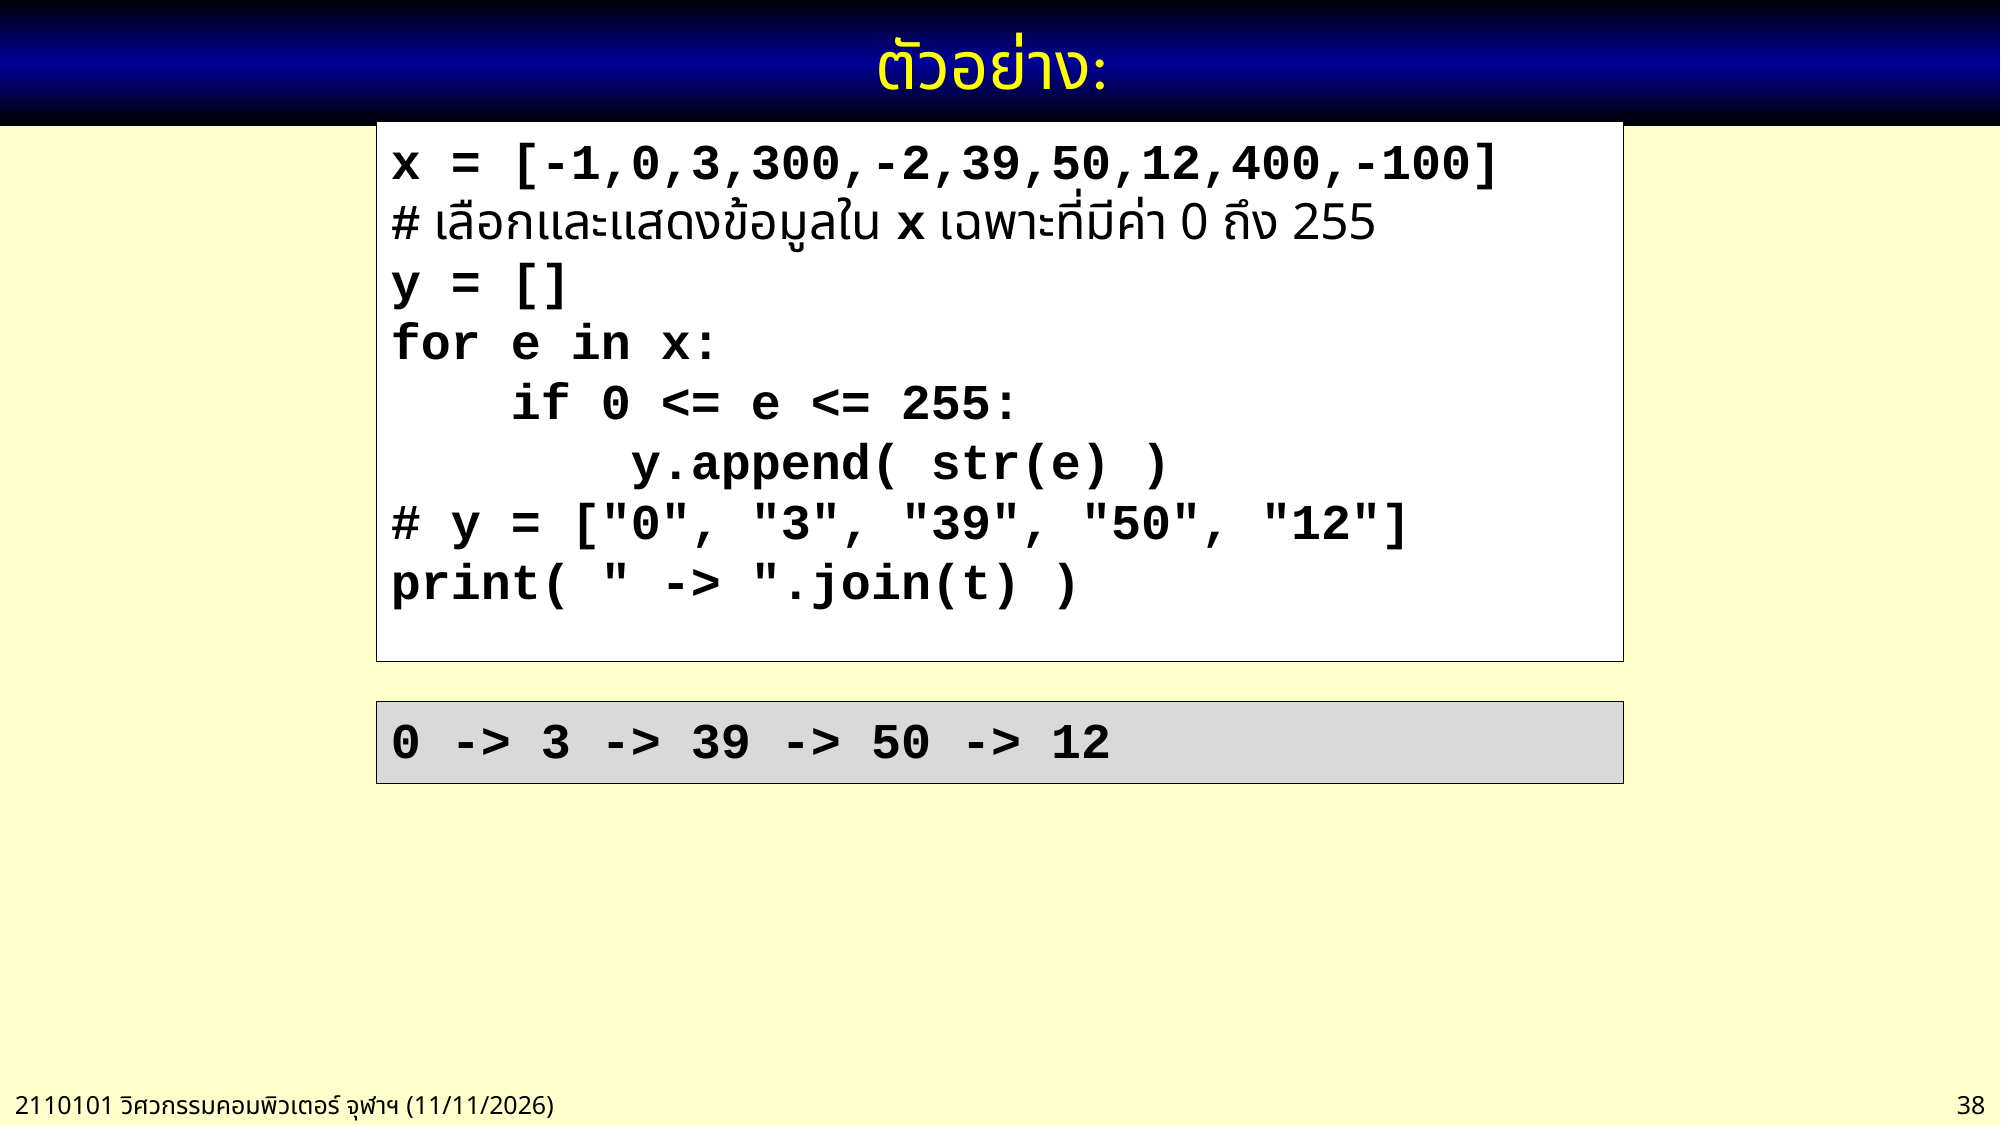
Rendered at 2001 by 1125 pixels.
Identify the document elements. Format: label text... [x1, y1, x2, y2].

text_box 0 -> 3 -> 39 -> 50 -> 12 [376, 701, 1624, 784]
text_box x = [-1,0,3,300,-2,39,50,12,400,-100] # เลือกและแสดงข้อมูลใน x เฉพาะที่มีค่า 0 ถึง 255 y = [] for e in x: if 0 <= e <= 255: y.append( str(e) ) # y = ["0", "3", "39", "50", "12"] print( " -> ".join(t) ) [376, 121, 1624, 662]
title ตัวอย่าง: [0, 0, 2000, 126]
